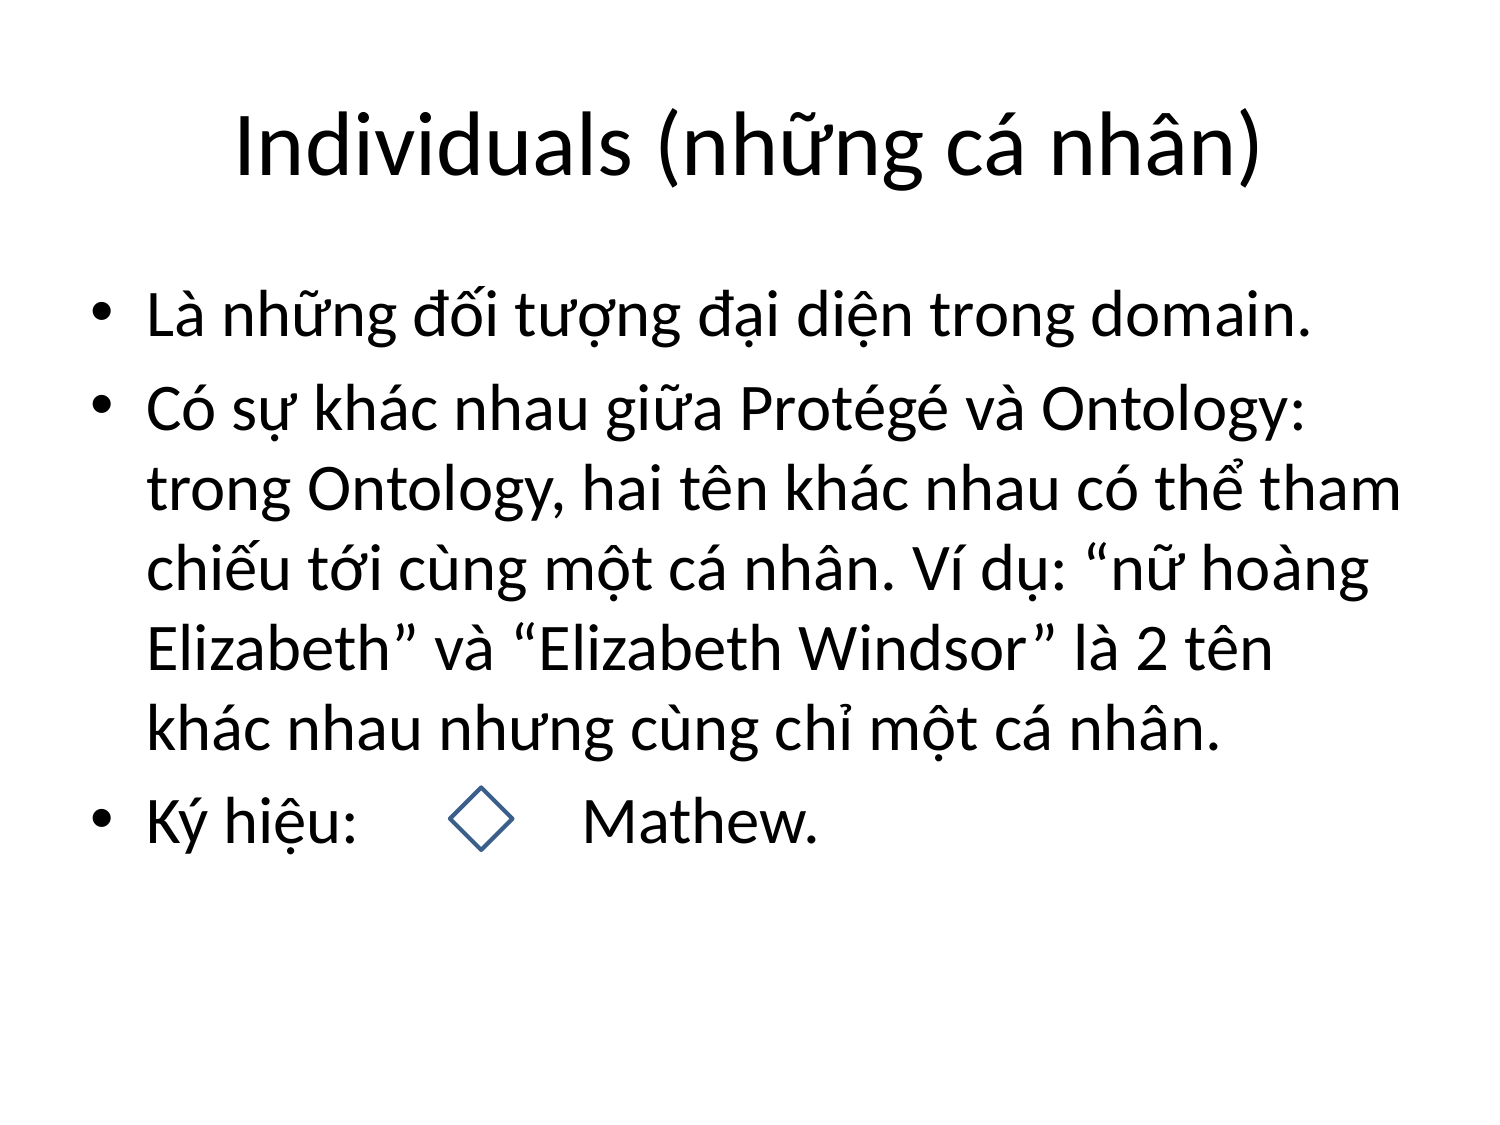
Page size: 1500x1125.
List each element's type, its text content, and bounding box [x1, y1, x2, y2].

title Individuals (những cá nhân) [75, 45, 1425, 233]
list Là những đối tượng đại diện trong domain. Có sự khác nhau giữa Protégé và Ontology: trong Ontology, hai tên khác nhau có thể tham chiếu tới cùng một cá nhân. Ví dụ: “nữ hoàng Elizabeth” và “Elizabeth Windsor” là 2 tên khác nhau nhưng cùng chỉ một cá nhân. Ký hiệu: Mathew. [75, 262, 1425, 1005]
text_box [447, 785, 515, 853]
